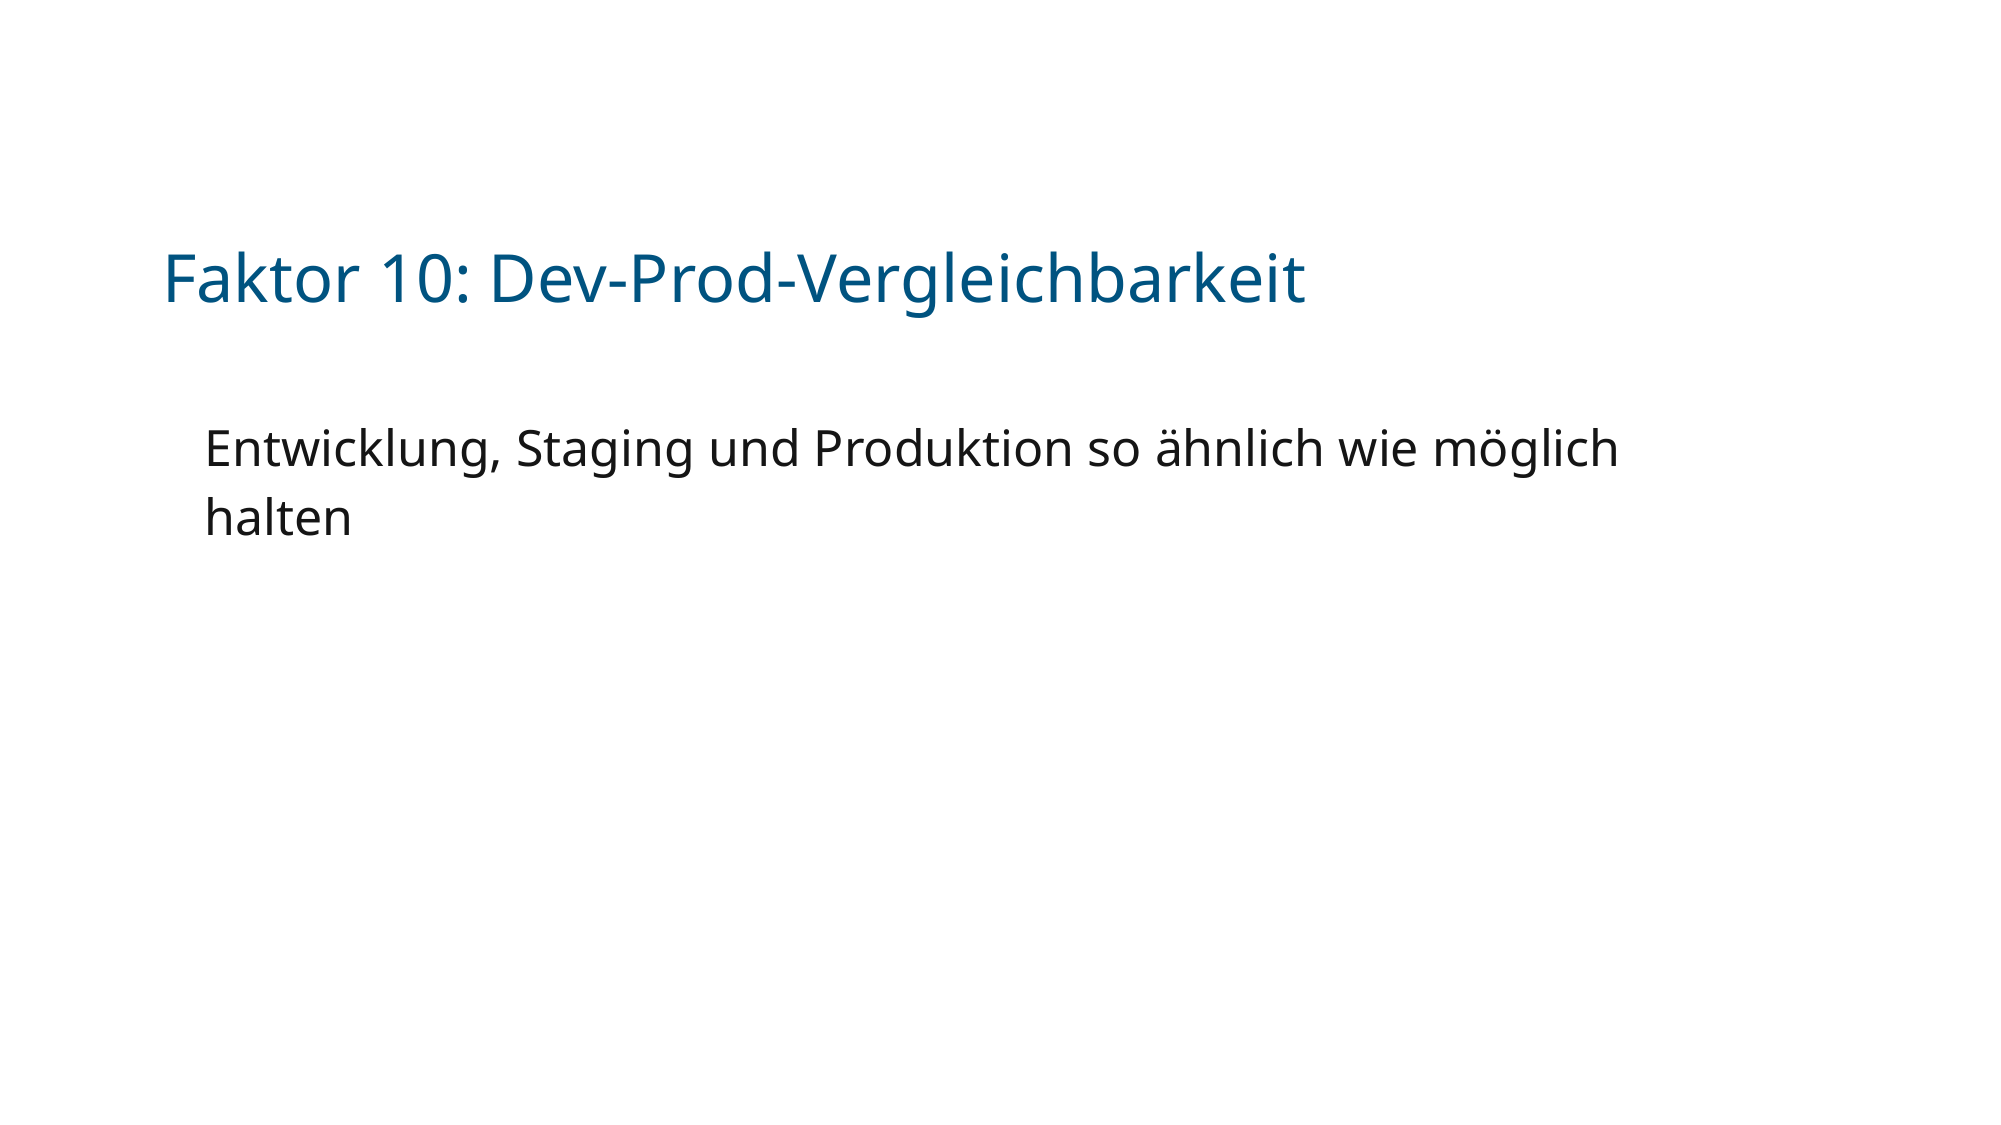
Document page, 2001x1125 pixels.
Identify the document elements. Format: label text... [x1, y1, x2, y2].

list Entwicklung, Staging und Produktion so ähnlich wie möglich halten [150, 399, 1788, 987]
title Faktor 10: Dev-Prod-Vergleichbarkeit [162, 236, 1944, 327]
